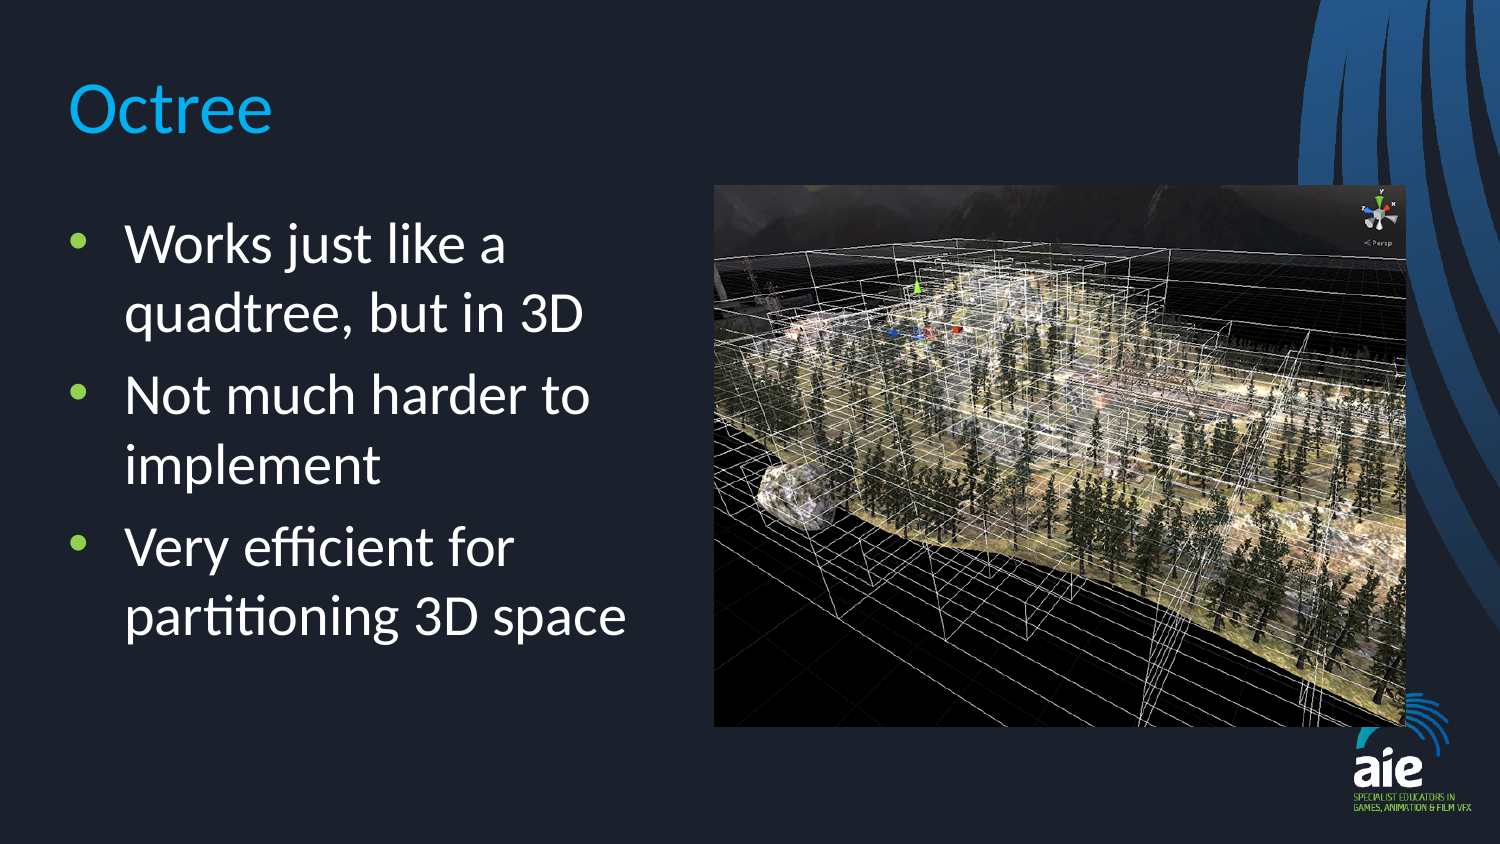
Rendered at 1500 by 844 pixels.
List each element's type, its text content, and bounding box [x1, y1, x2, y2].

picture [0, 0, 1500, 844]
title Octree [53, 33, 1425, 175]
list Works just like a quadtree, but in 3D Not much harder to implement Very efficient for partitioning 3D space [53, 197, 691, 753]
